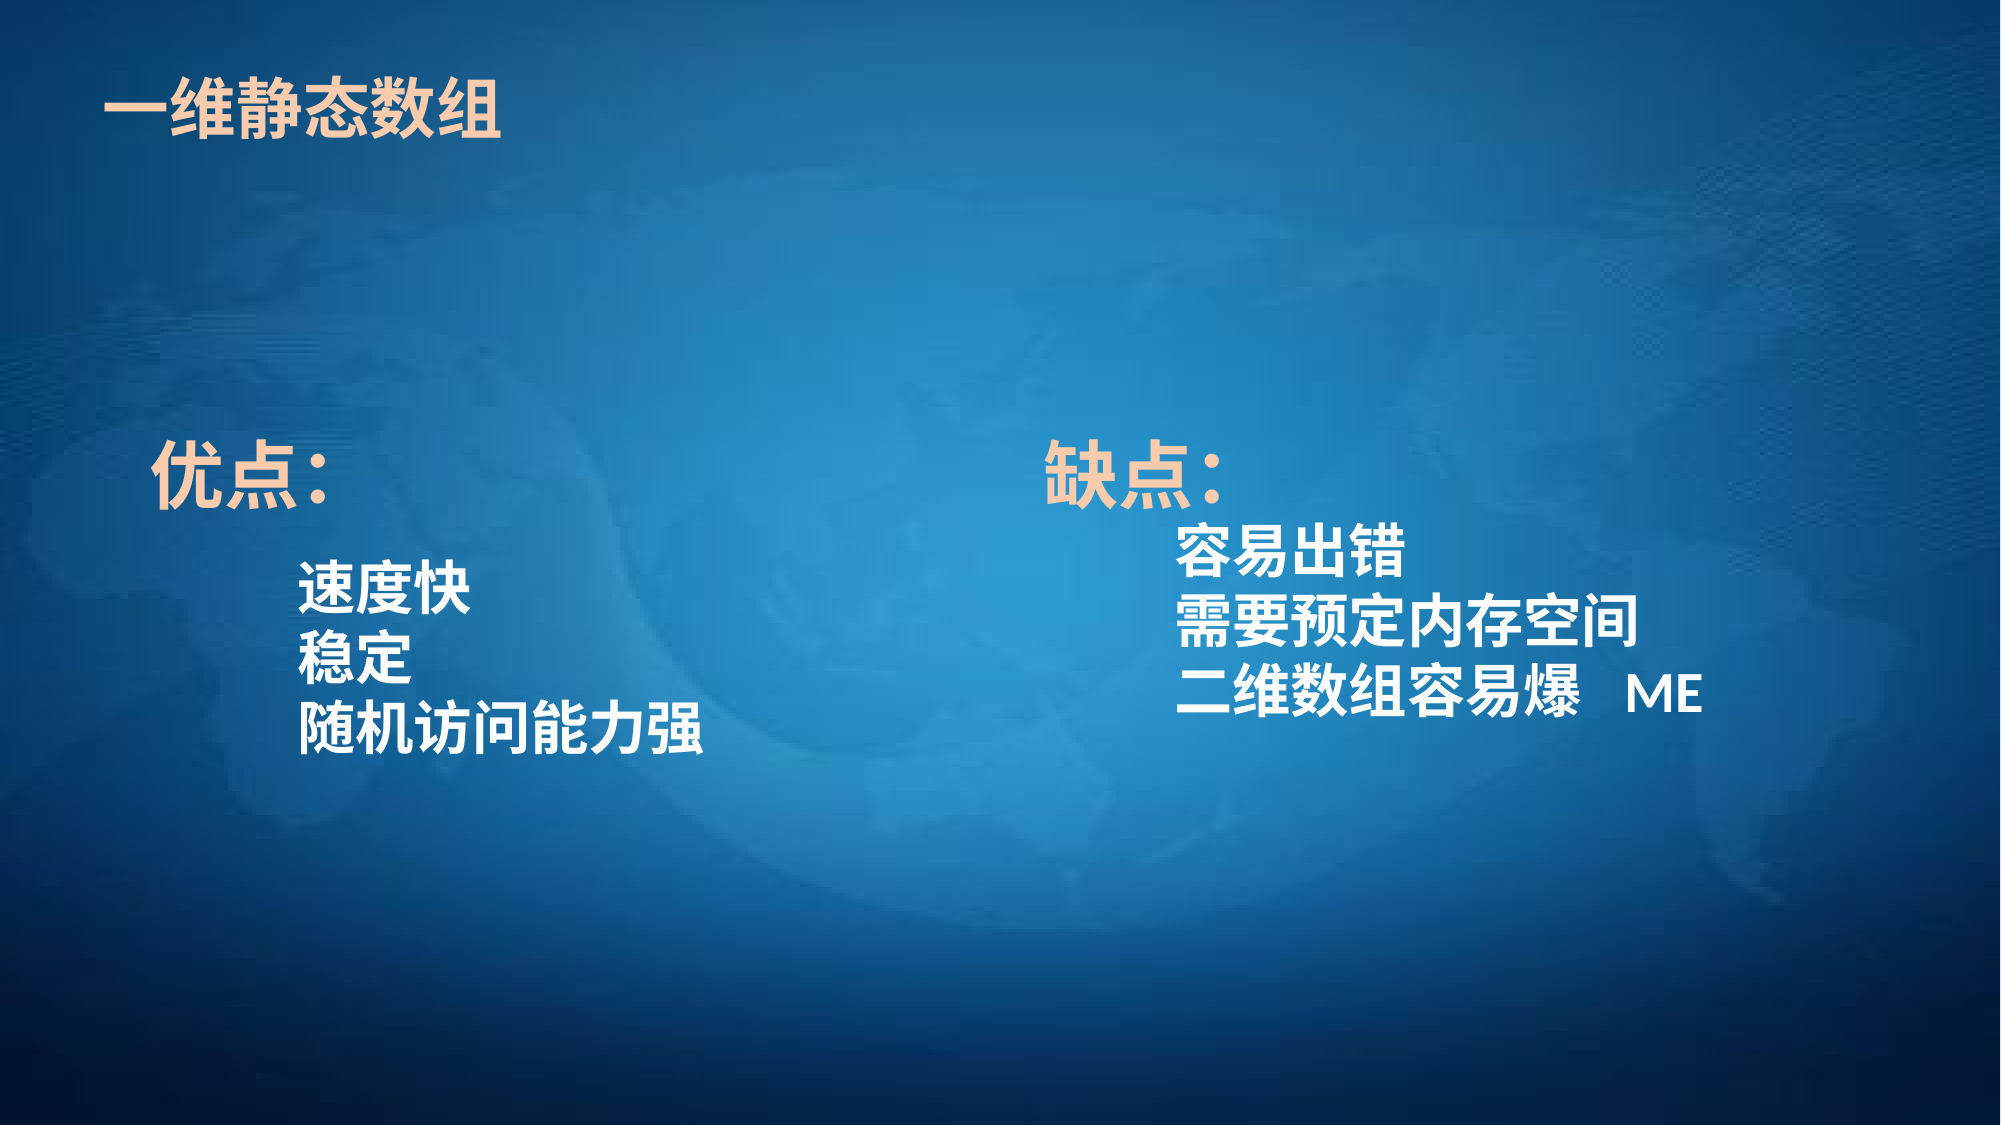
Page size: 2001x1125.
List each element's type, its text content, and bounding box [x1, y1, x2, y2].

text_box 速度快 稳定 随机访问能力强 [282, 543, 831, 769]
text_box 一维静态数组 [88, 59, 519, 155]
text_box 缺点： [1028, 421, 1805, 527]
text_box 容易出错 需要预定内存空间 二维数组容易爆 ME [1159, 507, 1765, 732]
picture [0, 0, 2001, 1125]
text_box 优点： [134, 421, 912, 527]
